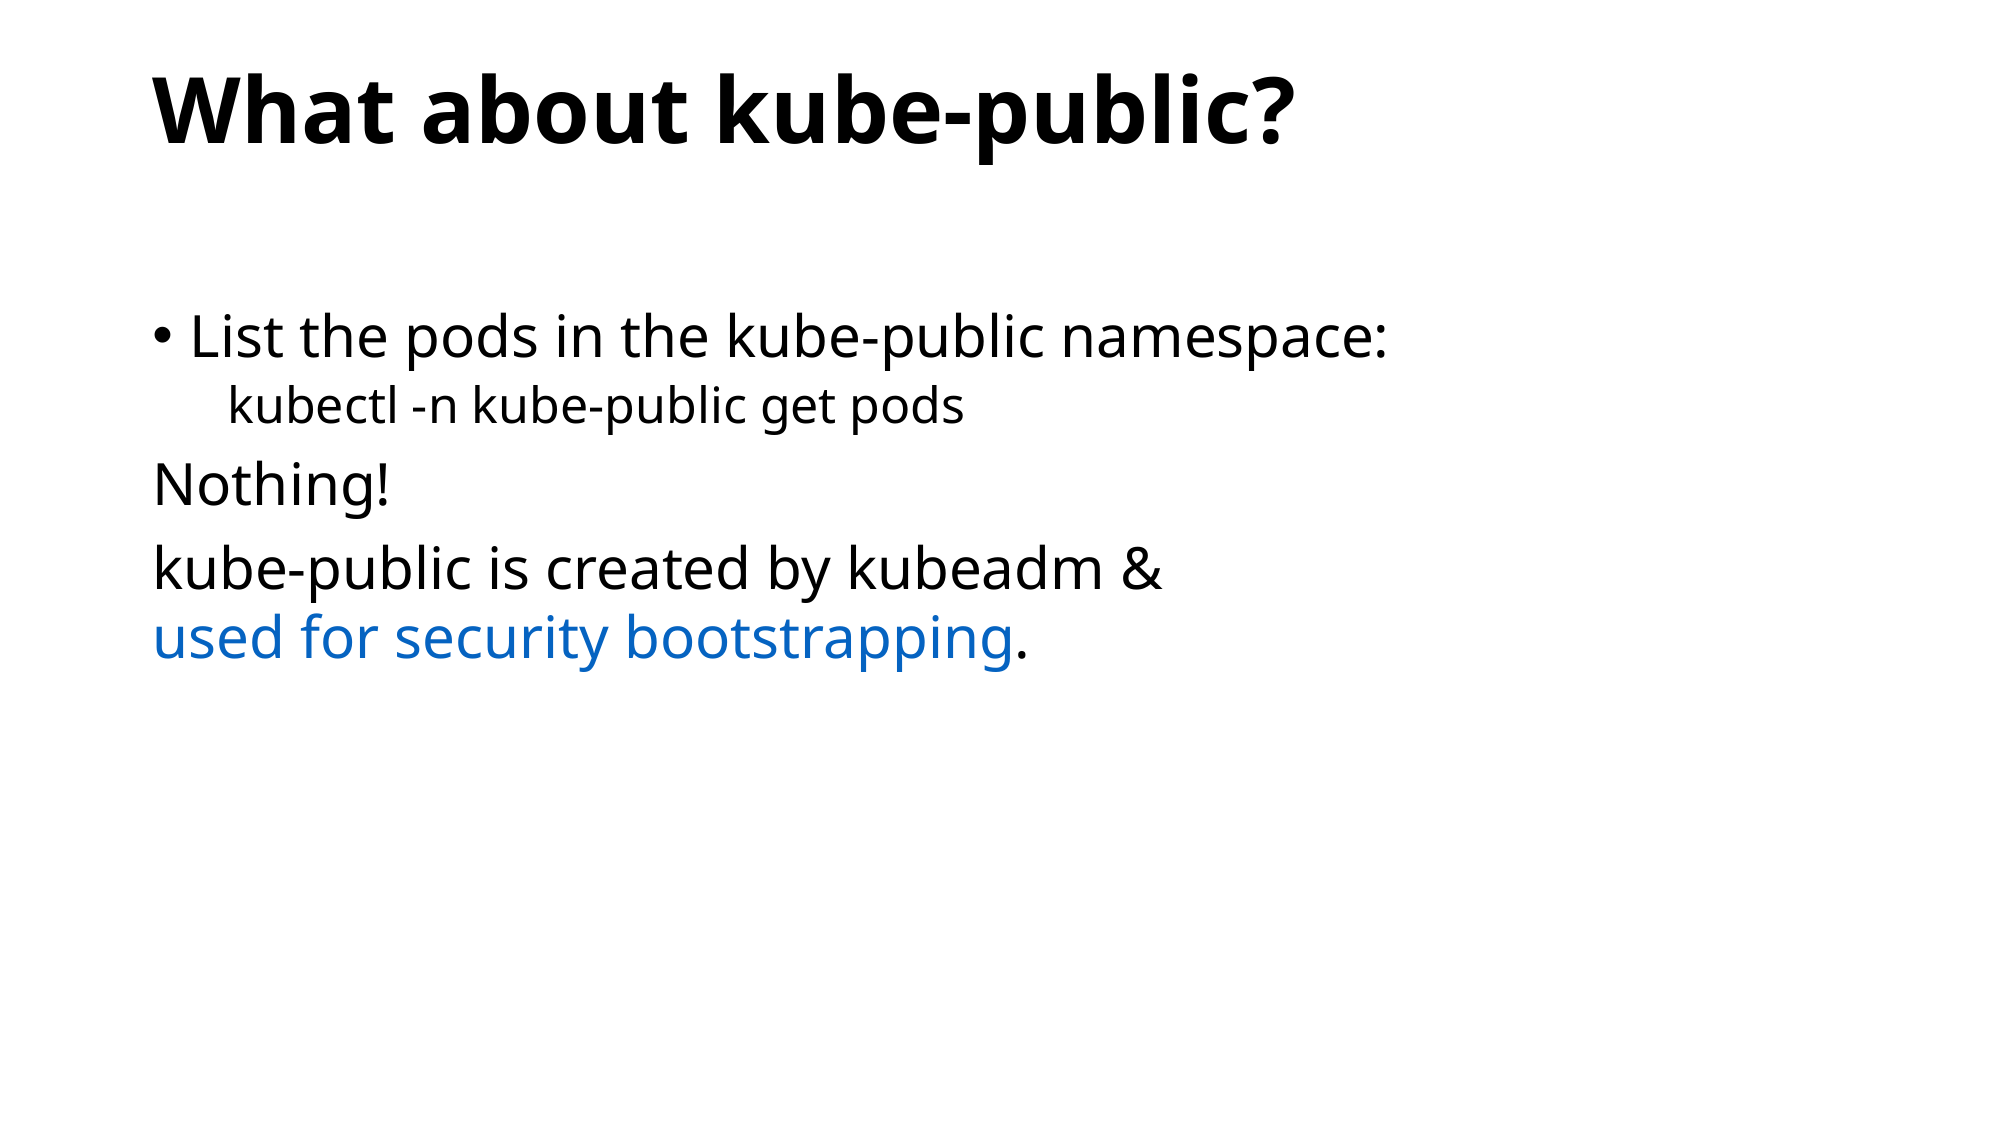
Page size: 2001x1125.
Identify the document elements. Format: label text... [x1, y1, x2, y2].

title What about kube-public? [137, 59, 1863, 278]
list List the pods in the kube-public namespace: kubectl -n kube-public get pods Nothing! kube-public is created by kubeadm & used for security bootstrapping. [137, 299, 1863, 1014]
